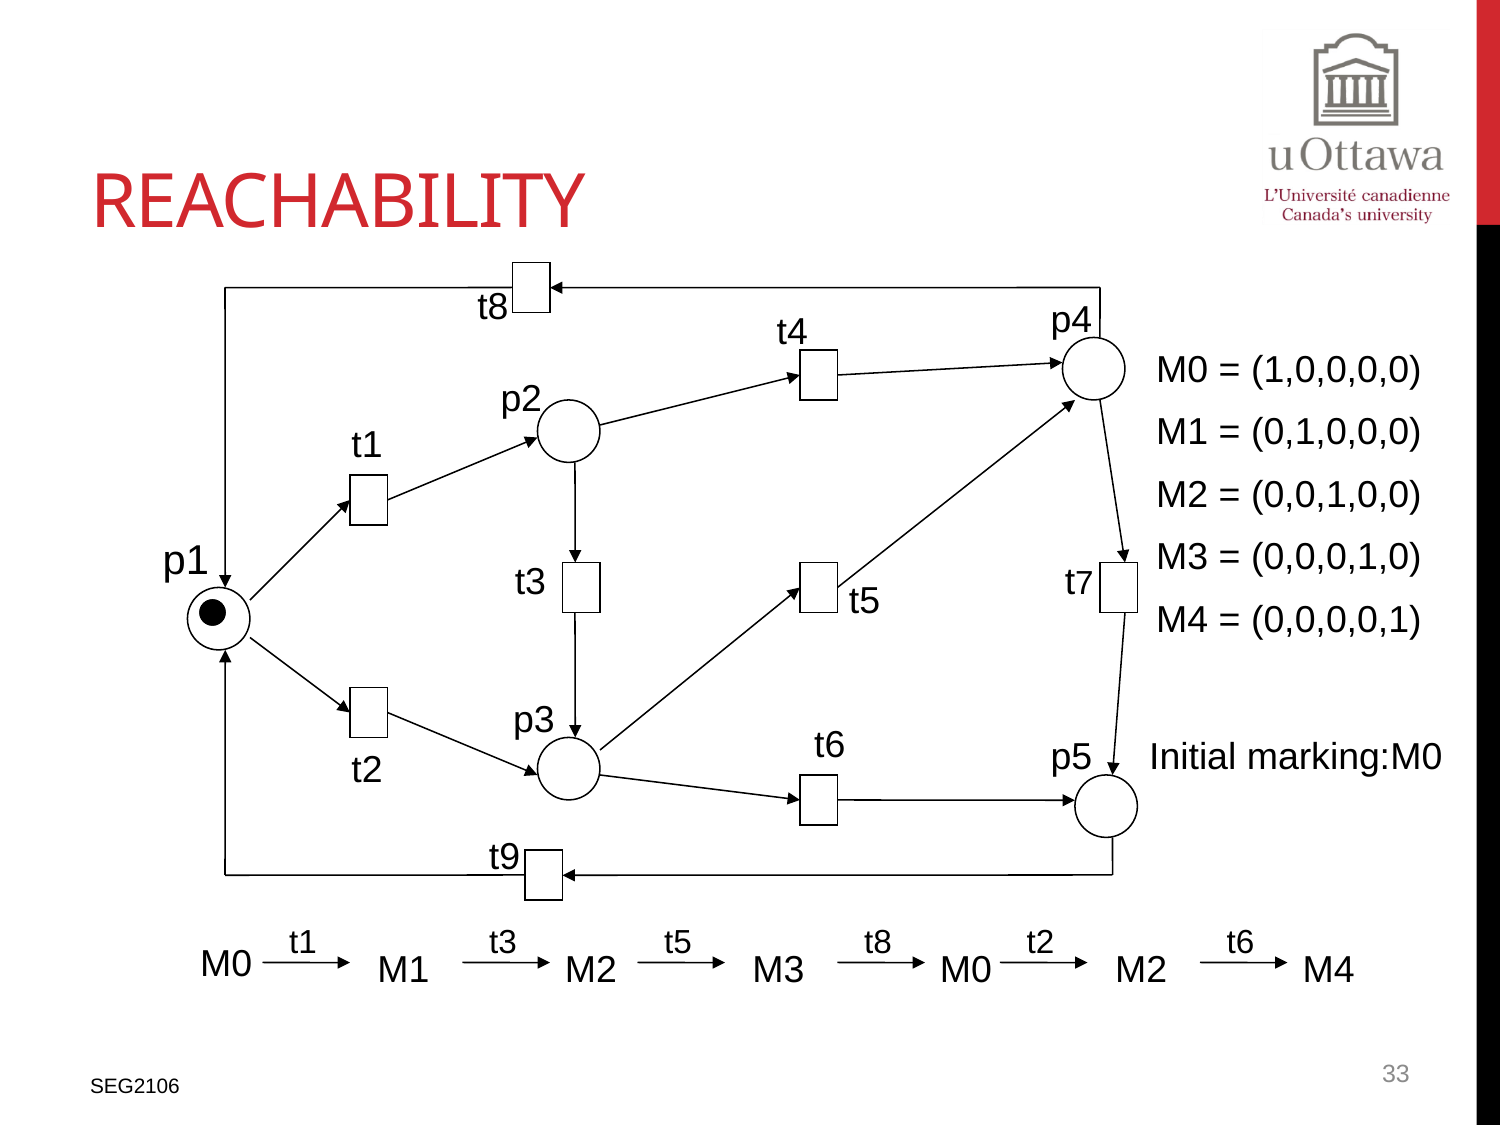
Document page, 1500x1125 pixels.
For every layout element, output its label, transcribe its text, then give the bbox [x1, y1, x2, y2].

footer SEG2106 [75, 1065, 638, 1112]
picture [1262, 29, 1450, 225]
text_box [184, 911, 1371, 999]
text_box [1149, 336, 1429, 649]
title Reachability [75, 24, 1213, 250]
slide_number 33 [1074, 1042, 1425, 1103]
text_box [149, 261, 1455, 901]
